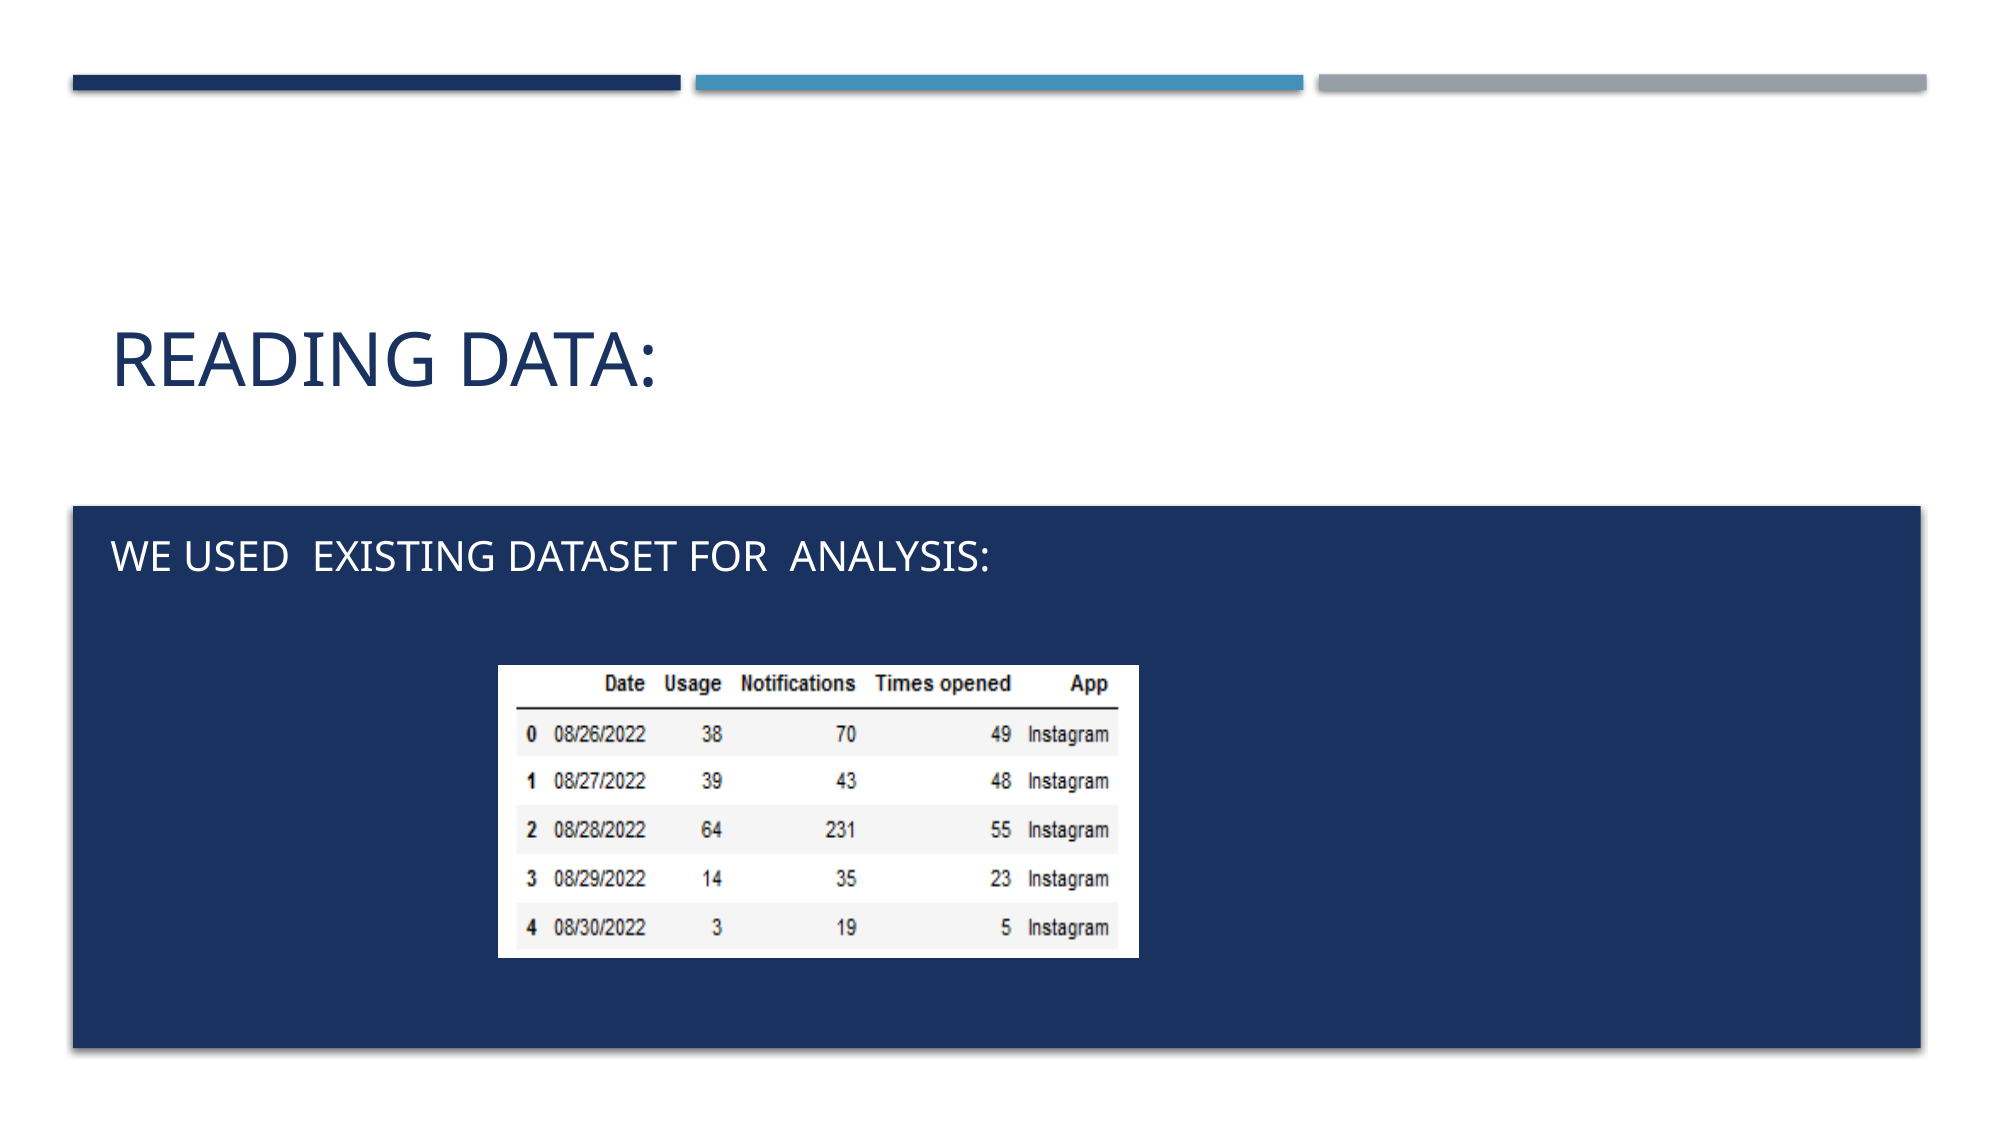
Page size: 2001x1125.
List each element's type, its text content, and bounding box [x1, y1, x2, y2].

subtitle WE USED EXISTING DATASET FOR ANALYSIS: [95, 521, 1899, 1036]
picture [497, 665, 1140, 959]
title READING DATA: [95, 167, 1899, 410]
